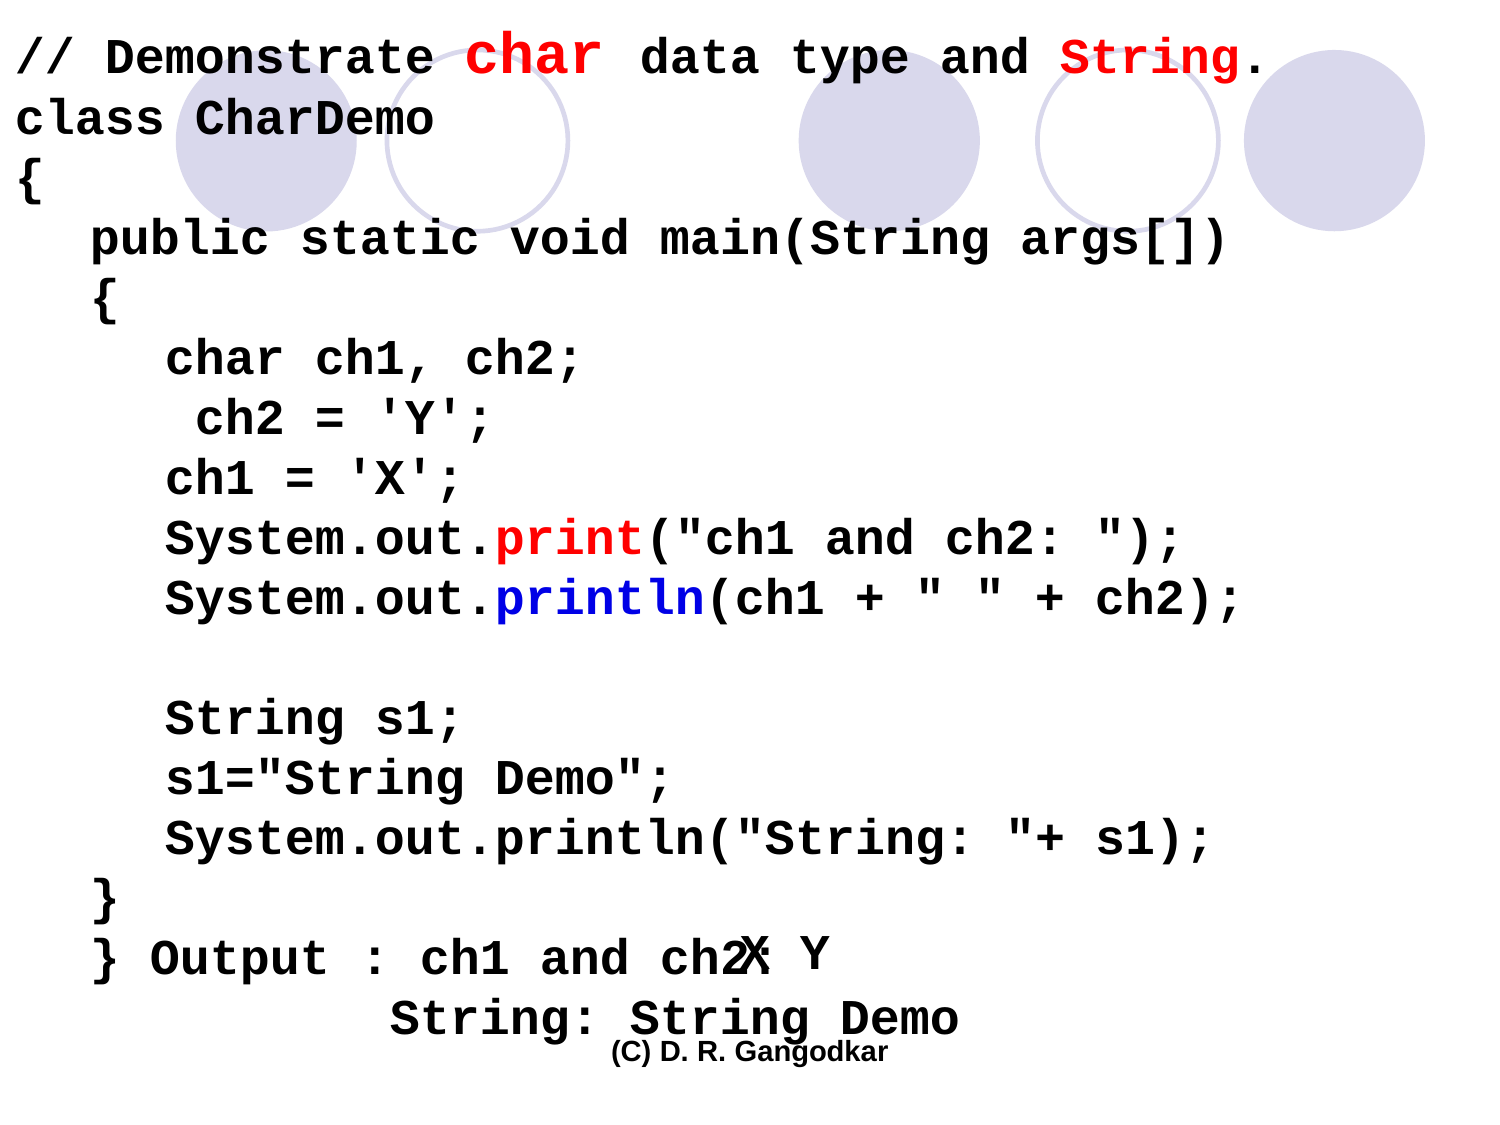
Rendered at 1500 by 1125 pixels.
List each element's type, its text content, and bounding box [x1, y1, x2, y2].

footer (C) D. R. Gangodkar [512, 1024, 988, 1076]
text_box X Y [725, 912, 846, 988]
text_box // Demonstrate char data type and String. class CharDemo { public static void main(String args[]) { char ch1, ch2; ch2 = 'Y'; ch1 = 'X'; System.out.print("ch1 and ch2: "); System.out.println(ch1 + " " + ch2); String s1; s1="String Demo"; System.out.println("String: "+ s1); } } Output : ch1 and ch2: String: String Demo [0, 7, 1500, 1053]
